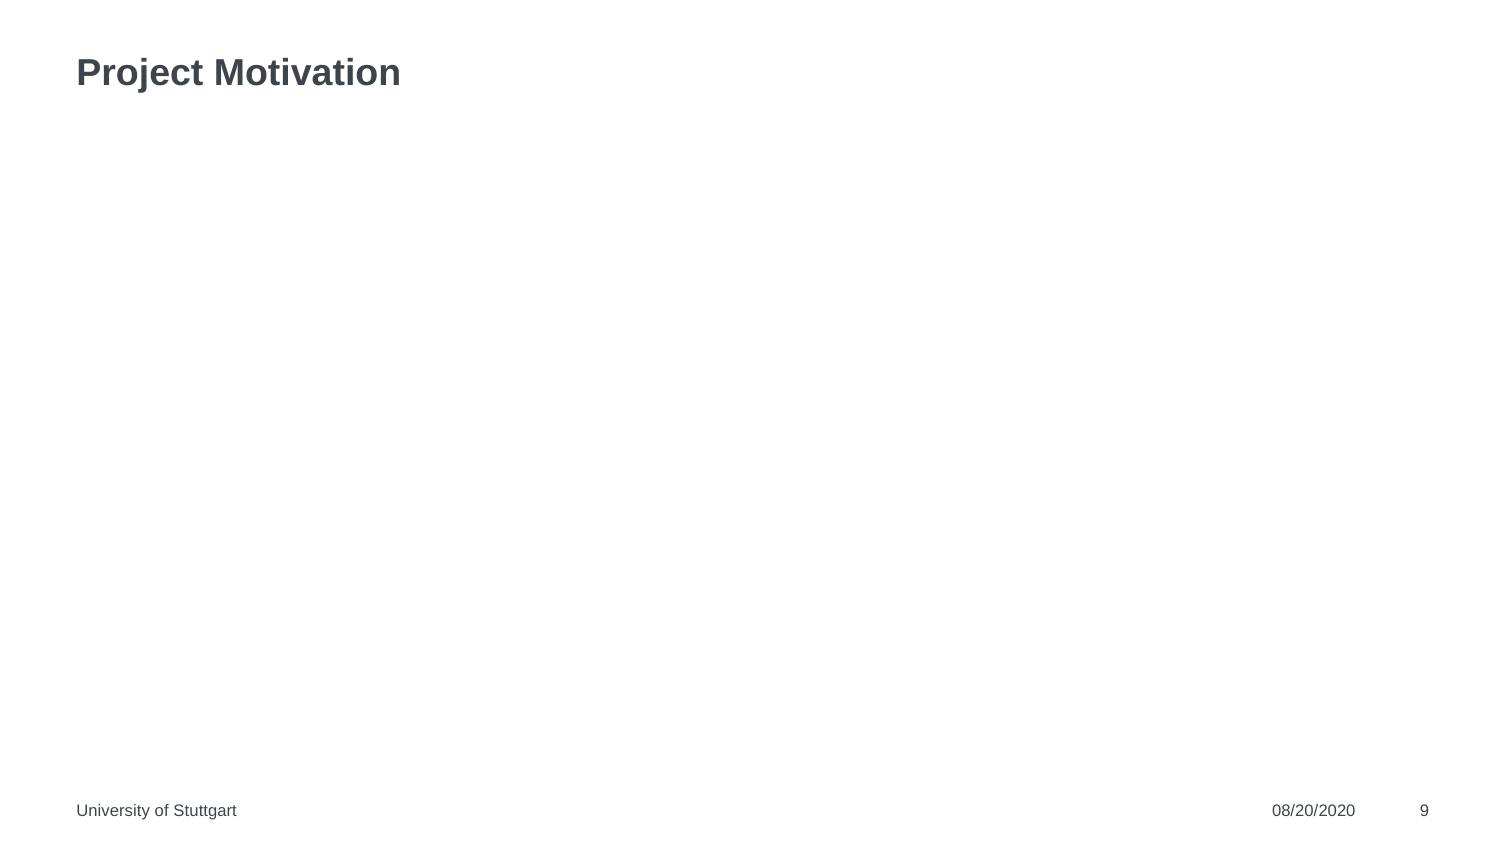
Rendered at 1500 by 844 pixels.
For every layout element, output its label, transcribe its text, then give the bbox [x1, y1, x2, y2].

footer University of Stuttgart [76, 799, 1072, 821]
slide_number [1272, 799, 1360, 821]
title Project Motivation [76, 53, 1430, 95]
slide_number 9 [1392, 799, 1430, 821]
